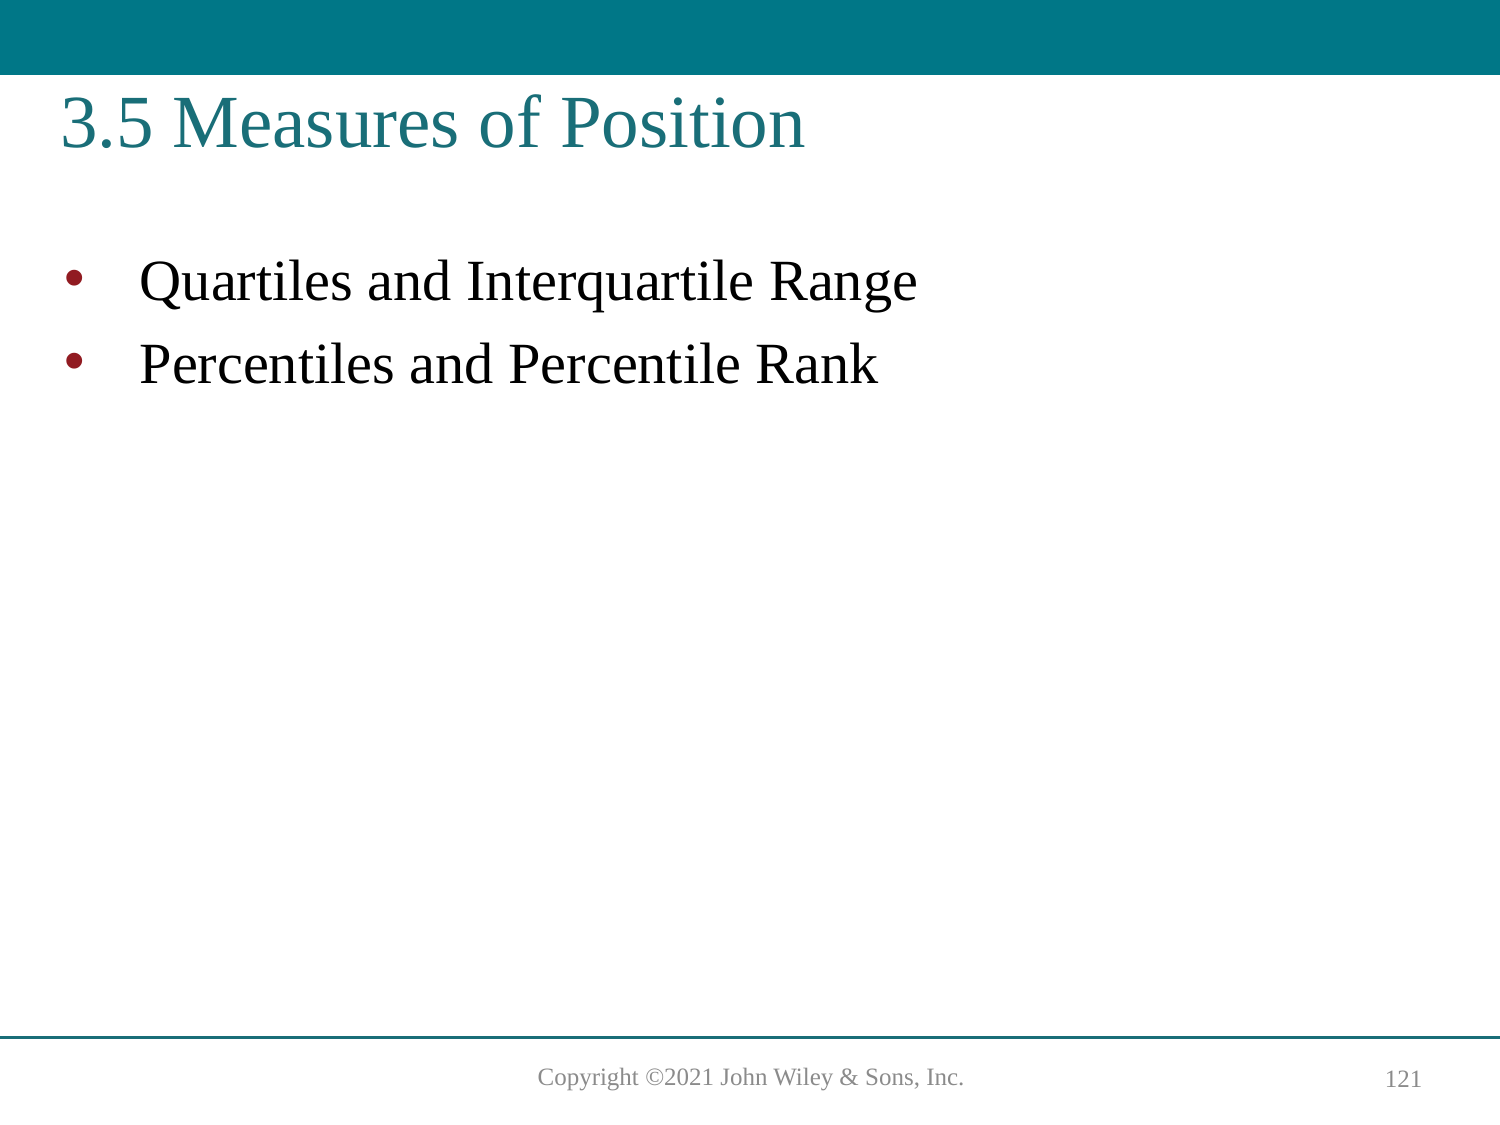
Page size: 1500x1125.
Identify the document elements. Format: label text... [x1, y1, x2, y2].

title 3.5 Measures of Position [45, 75, 1447, 235]
list Quartiles and Interquartile Range Percentiles and Percentile Rank [50, 234, 1450, 1025]
